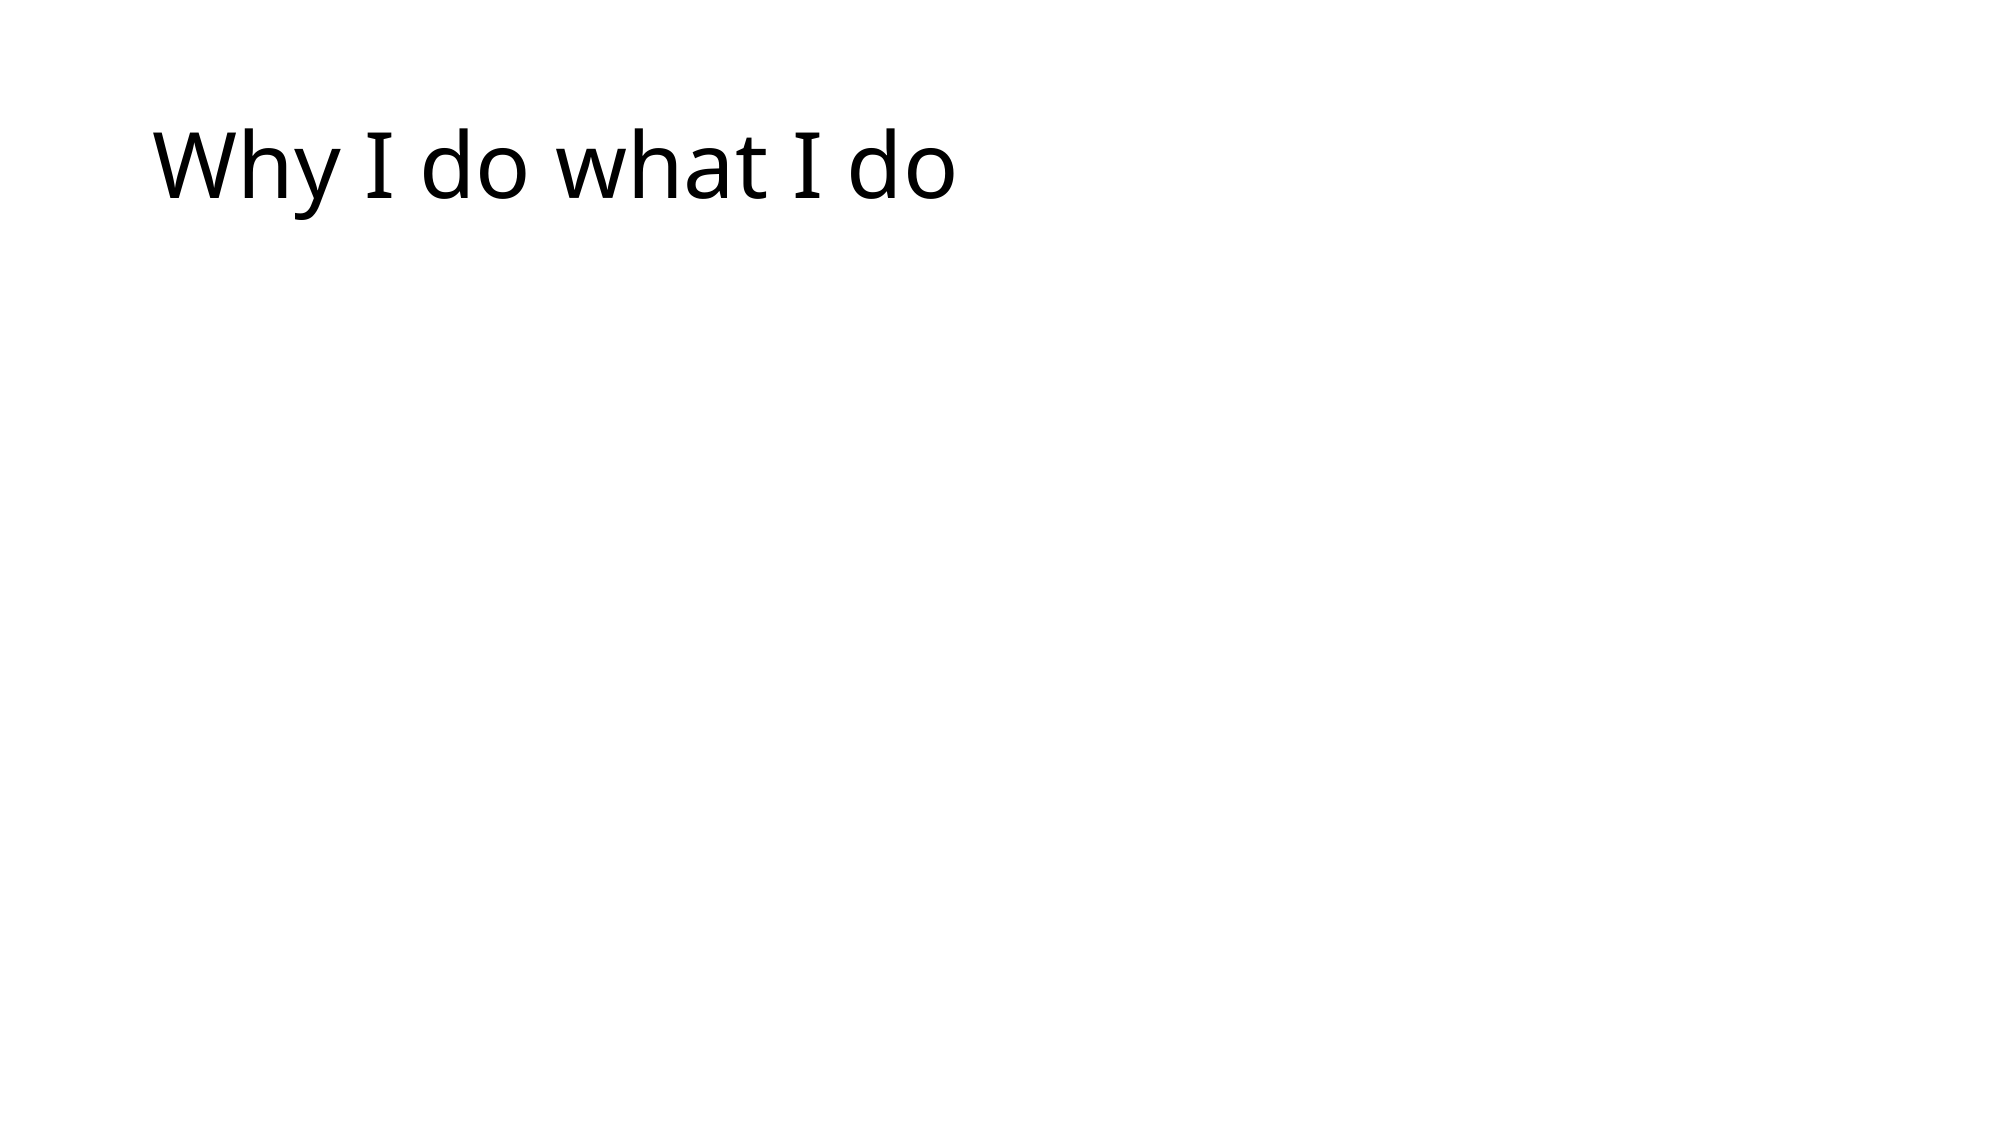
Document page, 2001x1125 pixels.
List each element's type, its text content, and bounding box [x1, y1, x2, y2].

title Why I do what I do [137, 59, 1863, 278]
